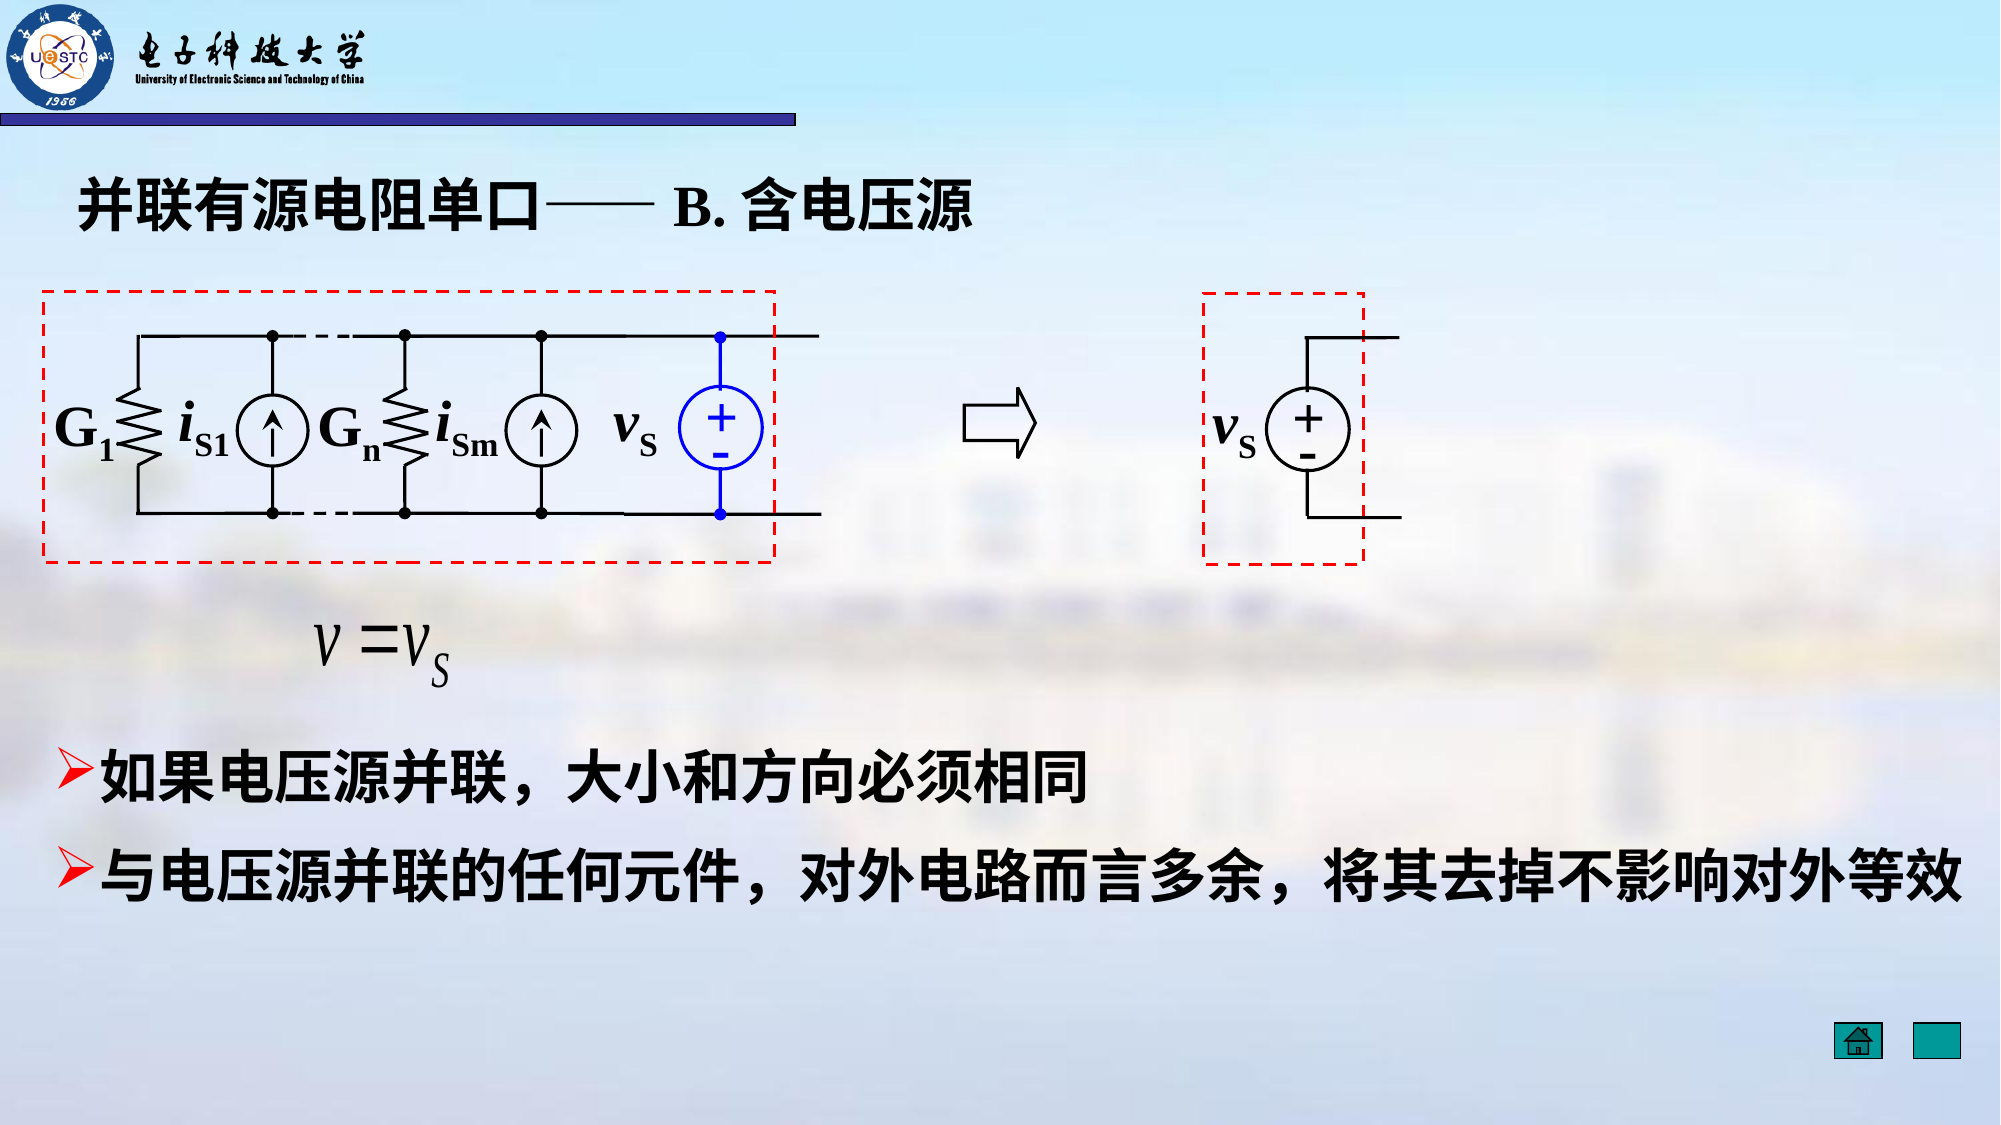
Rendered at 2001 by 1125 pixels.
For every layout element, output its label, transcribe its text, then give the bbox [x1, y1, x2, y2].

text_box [304, 578, 465, 710]
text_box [1203, 292, 1402, 565]
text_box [42, 290, 822, 563]
picture [0, 0, 2001, 1125]
text_box 并联有源电阻单口——B.含电压源 [62, 160, 1284, 246]
text_box 如果电压源并联，大小和方向必须相同 与电压源并联的任何元件，对外电路而言多余，将其去掉不影响对外等效 [38, 732, 1996, 917]
text_box [964, 387, 1036, 459]
